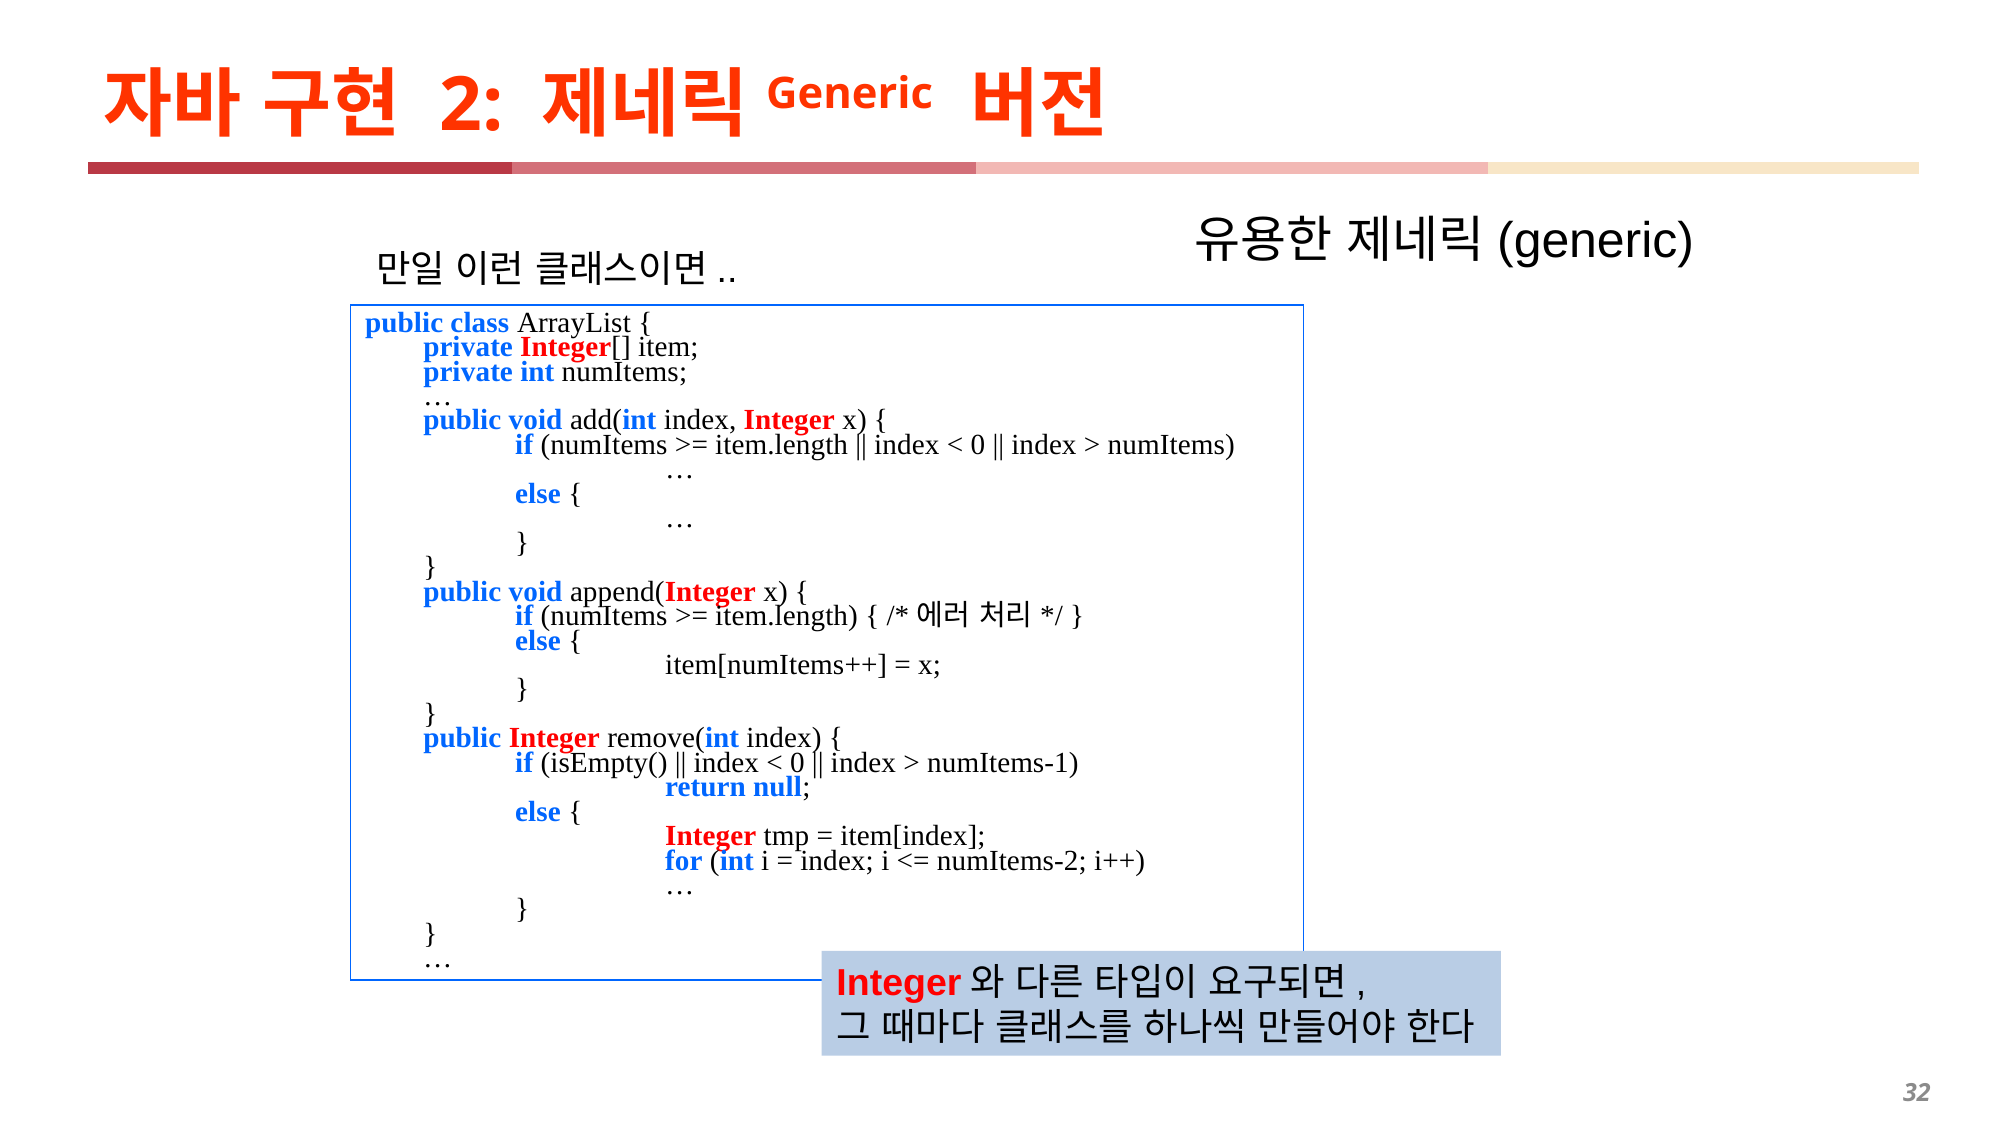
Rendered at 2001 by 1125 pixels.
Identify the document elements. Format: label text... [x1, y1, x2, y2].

text_box public class ArrayList { private Integer[] item; private int numItems; … public void add(int index, Integer x) { if (numItems >= item.length || index < 0 || index > numItems) … else { … } } public void append(Integer x) { if (numItems >= item.length) { /*에러 처리*/ } else { item[numItems++] = x; } } public Integer remove(int index) { if (isEmpty() || index < 0 || index > numItems-1) return null; else { Integer tmp = item[index]; for (int i = index; i <= numItems-2; i++) … } } … [350, 305, 1304, 980]
list 자바 구현 2: 제네릭Generic 버전 [88, 47, 1914, 167]
text_box Integer와 다른 타입이 요구되면, 그 때마다 클래스를 하나씩 만들어야 한다 [821, 950, 1501, 1056]
text_box 만일 이런 클래스이면.. [361, 237, 753, 298]
text_box 유용한 제네릭(generic) [1180, 200, 1710, 275]
